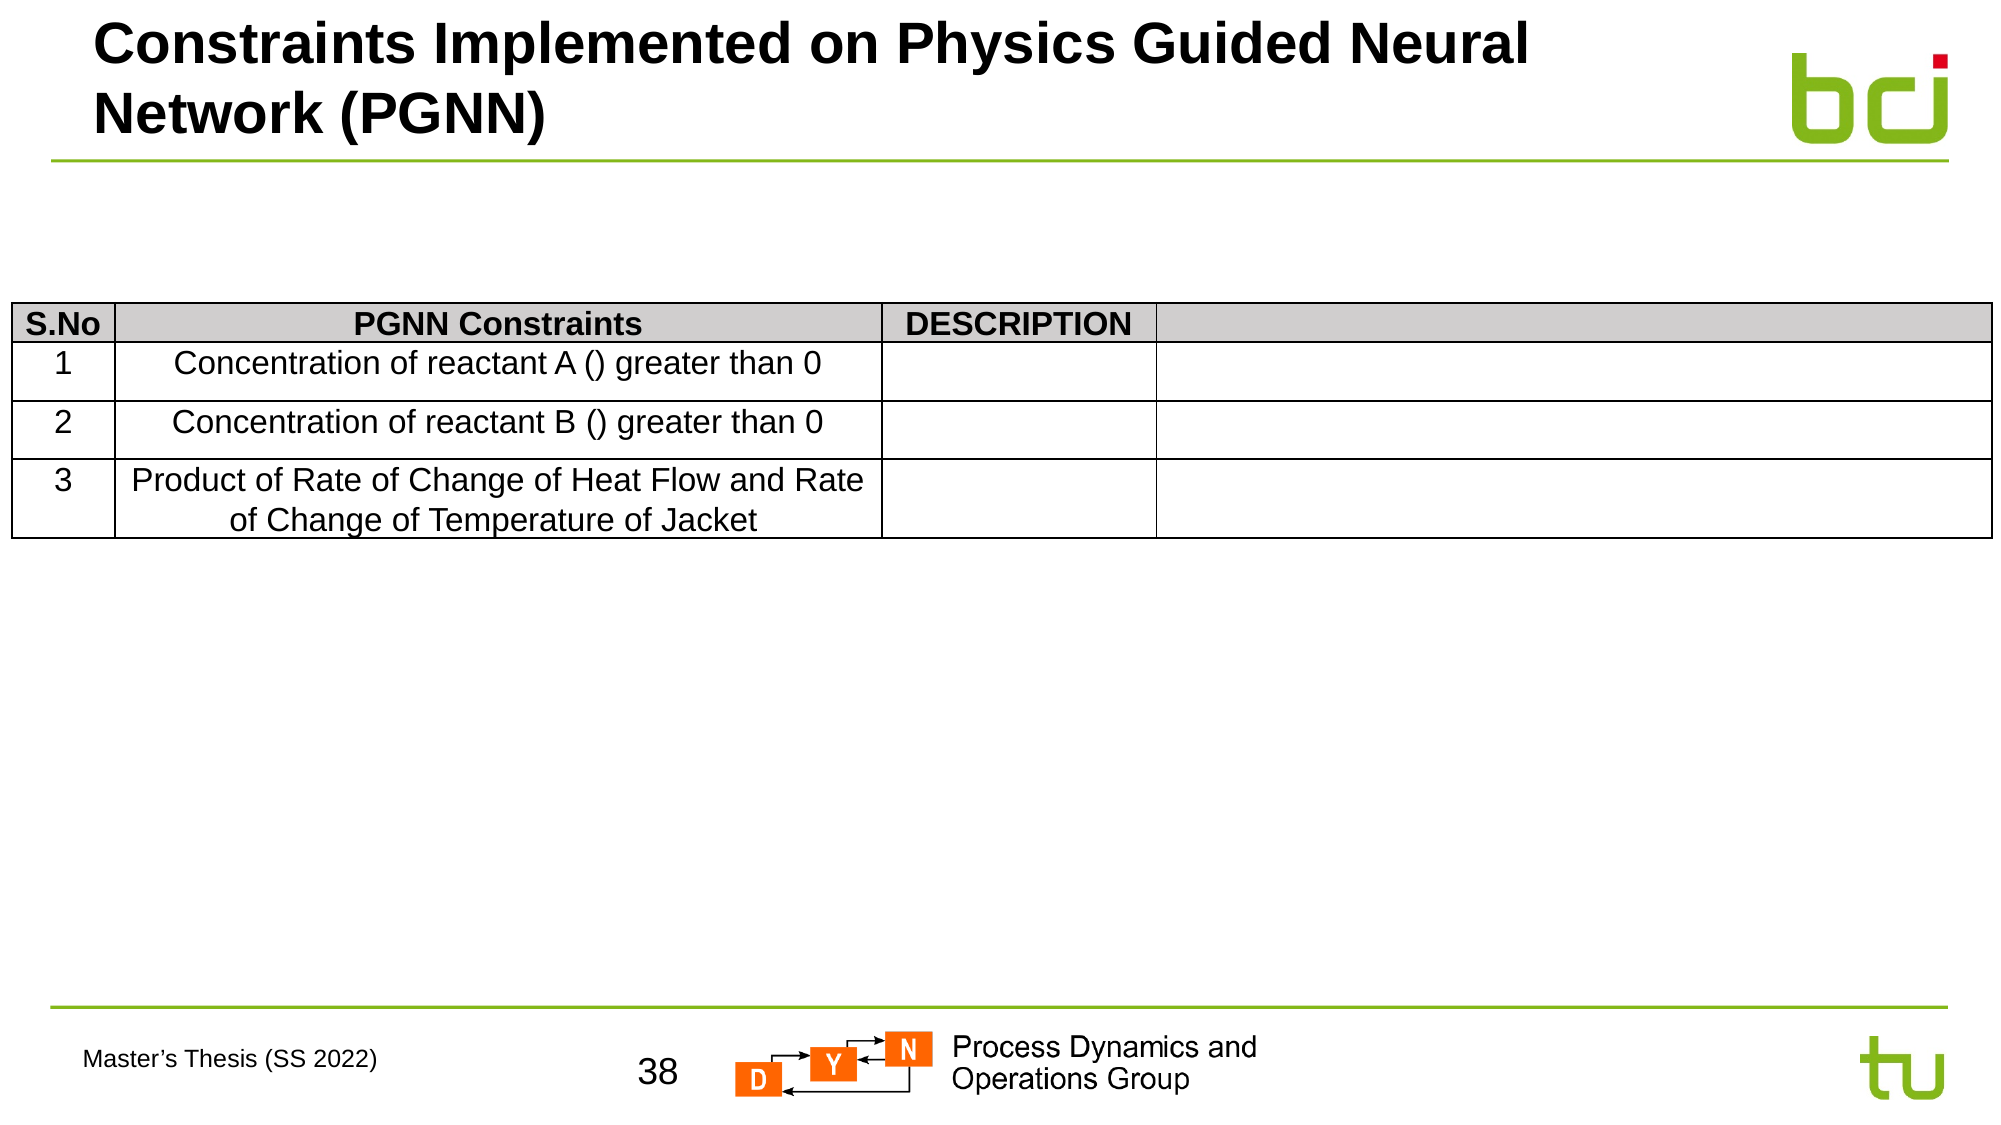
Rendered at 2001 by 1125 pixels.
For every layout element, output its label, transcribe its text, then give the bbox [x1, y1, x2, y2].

picture [732, 1027, 1266, 1108]
picture [1792, 53, 1948, 147]
slide_number 38 [519, 1022, 679, 1116]
title Constraints Implemented on Physics Guided Neural Network (PGNN) [78, 10, 1575, 141]
picture [1860, 1036, 1947, 1100]
